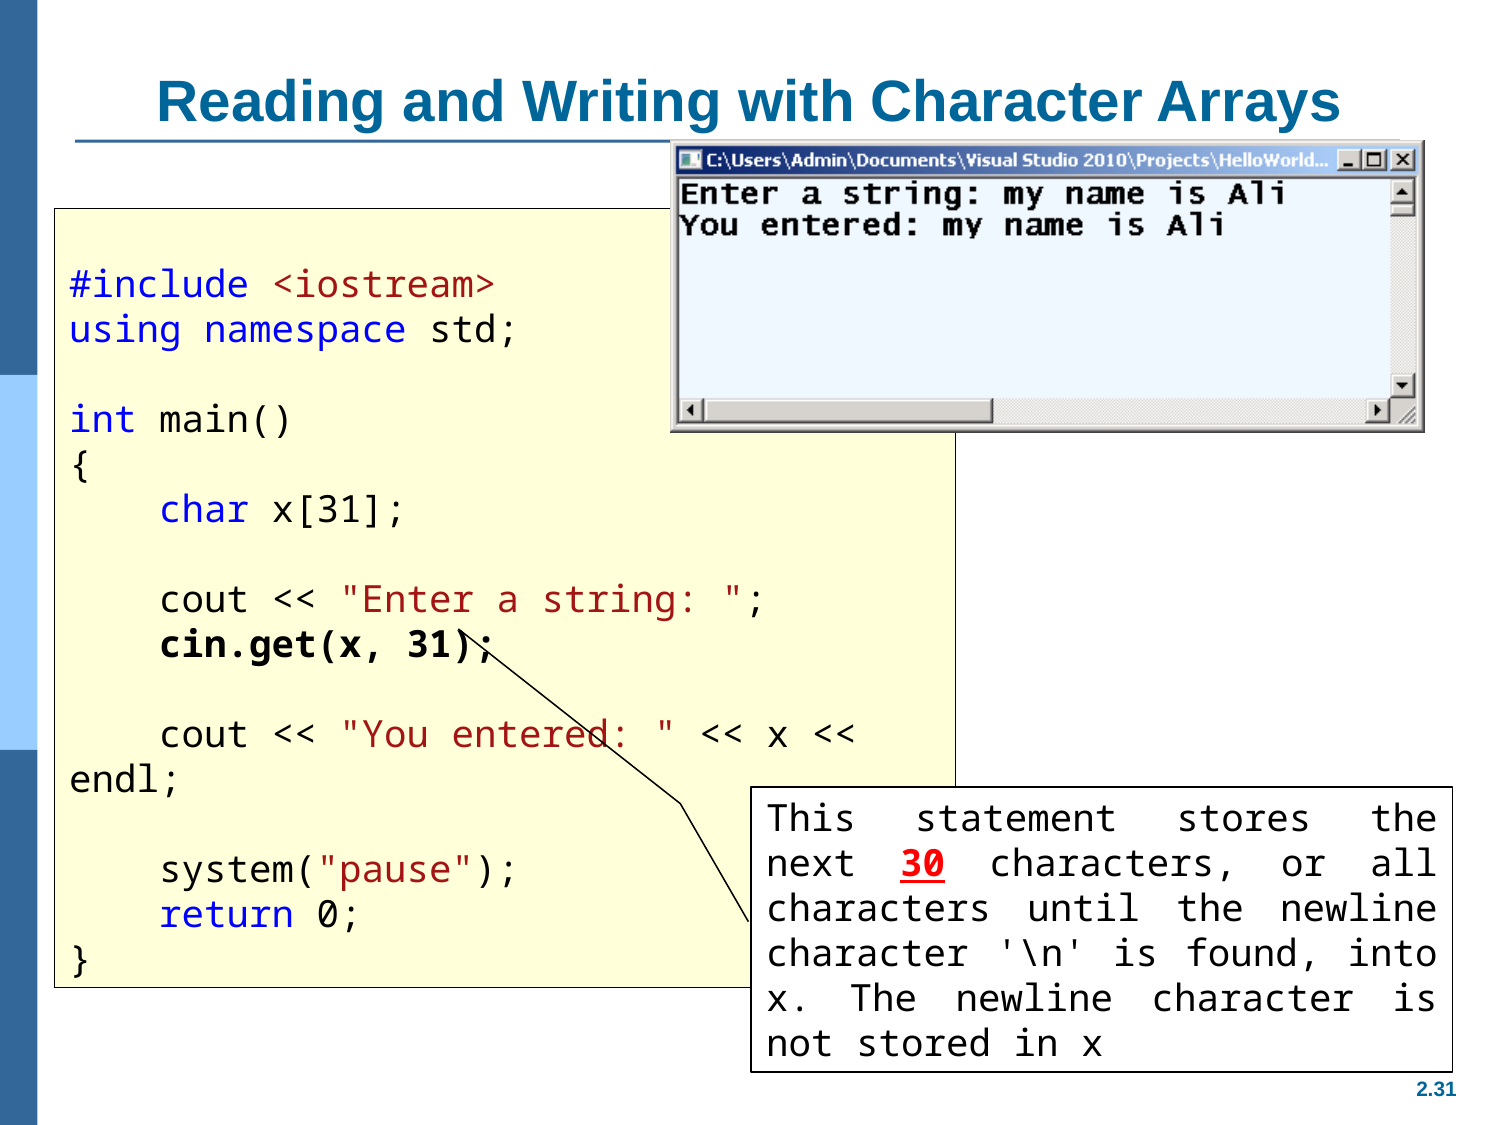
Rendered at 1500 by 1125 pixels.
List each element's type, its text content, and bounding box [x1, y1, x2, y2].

text_box #include <iostream> using namespace std; int main() { char x[31]; cout << "Enter a string: "; cin.get(x, 31); cout << "You entered: " << x << endl; system("pause"); return 0; } [54, 208, 956, 988]
picture [670, 139, 1426, 433]
title Reading and Writing with Character Arrays [75, 45, 1425, 141]
text_box This statement stores the next 30 characters, or all characters until the newline character '\n' is found, into x. The newline character is not stored in x [750, 786, 1453, 1072]
